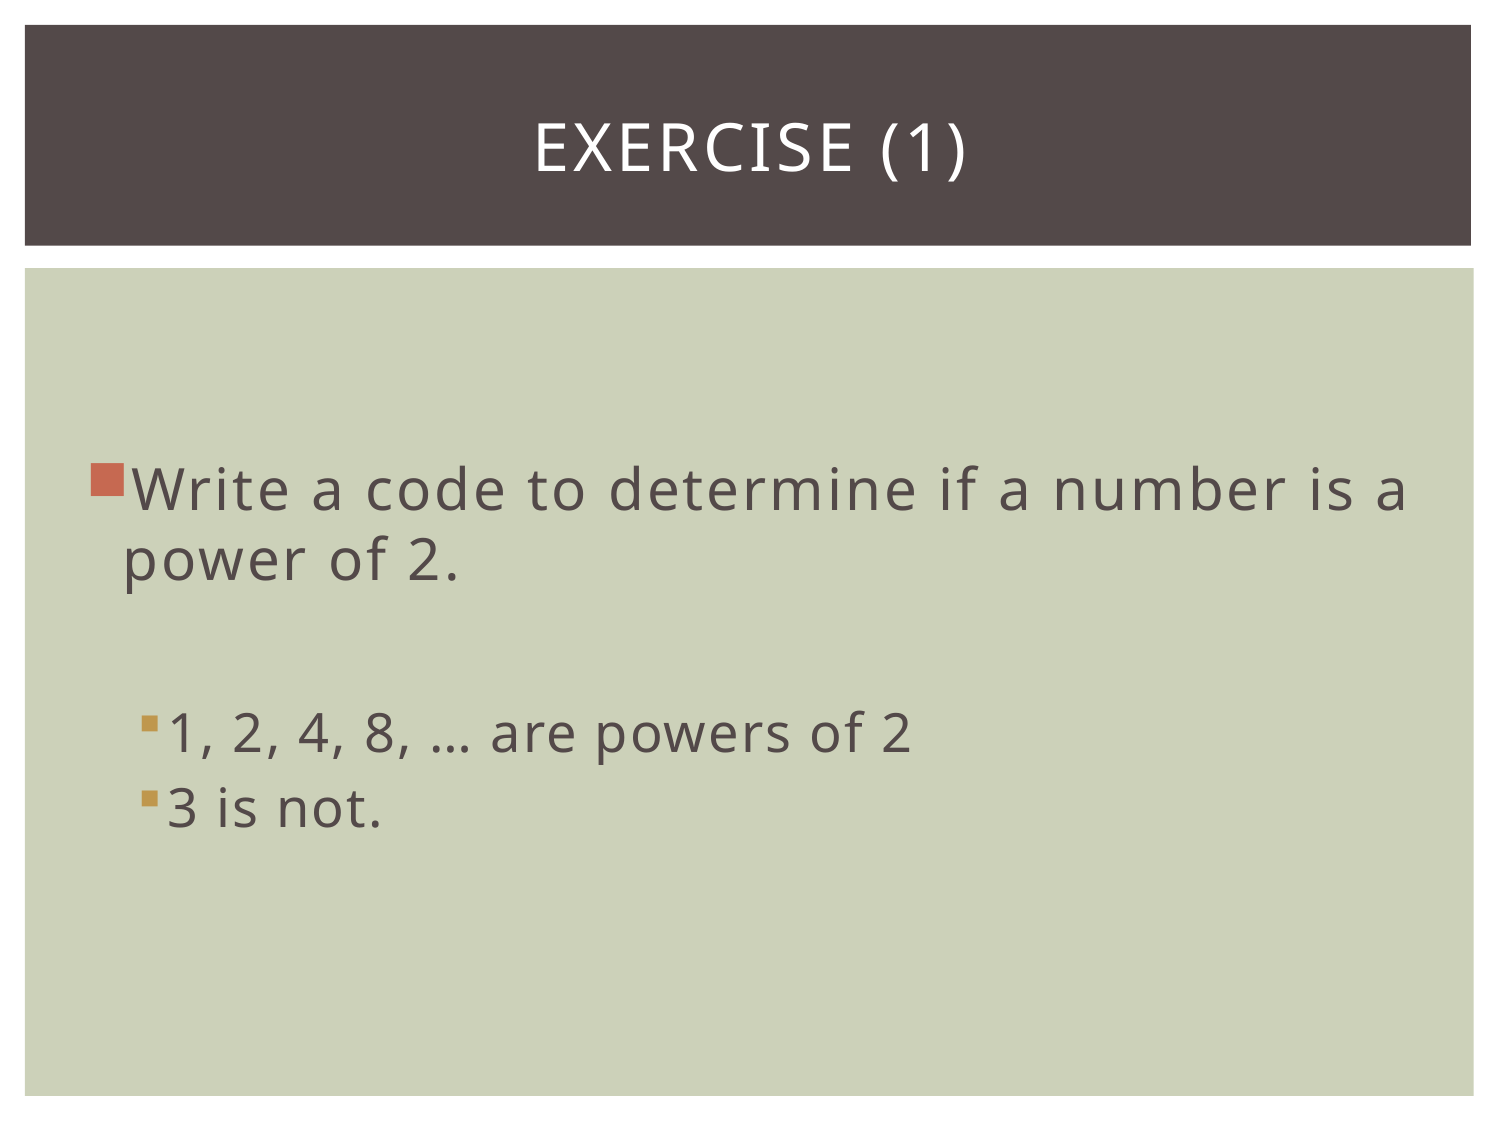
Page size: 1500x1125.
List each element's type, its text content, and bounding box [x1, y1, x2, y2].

title Exercise (1) [62, 58, 1438, 232]
list Write a code to determine if a number is a power of 2. 1, 2, 4, 8, … are powers of 2 3 is not. [62, 281, 1442, 1083]
